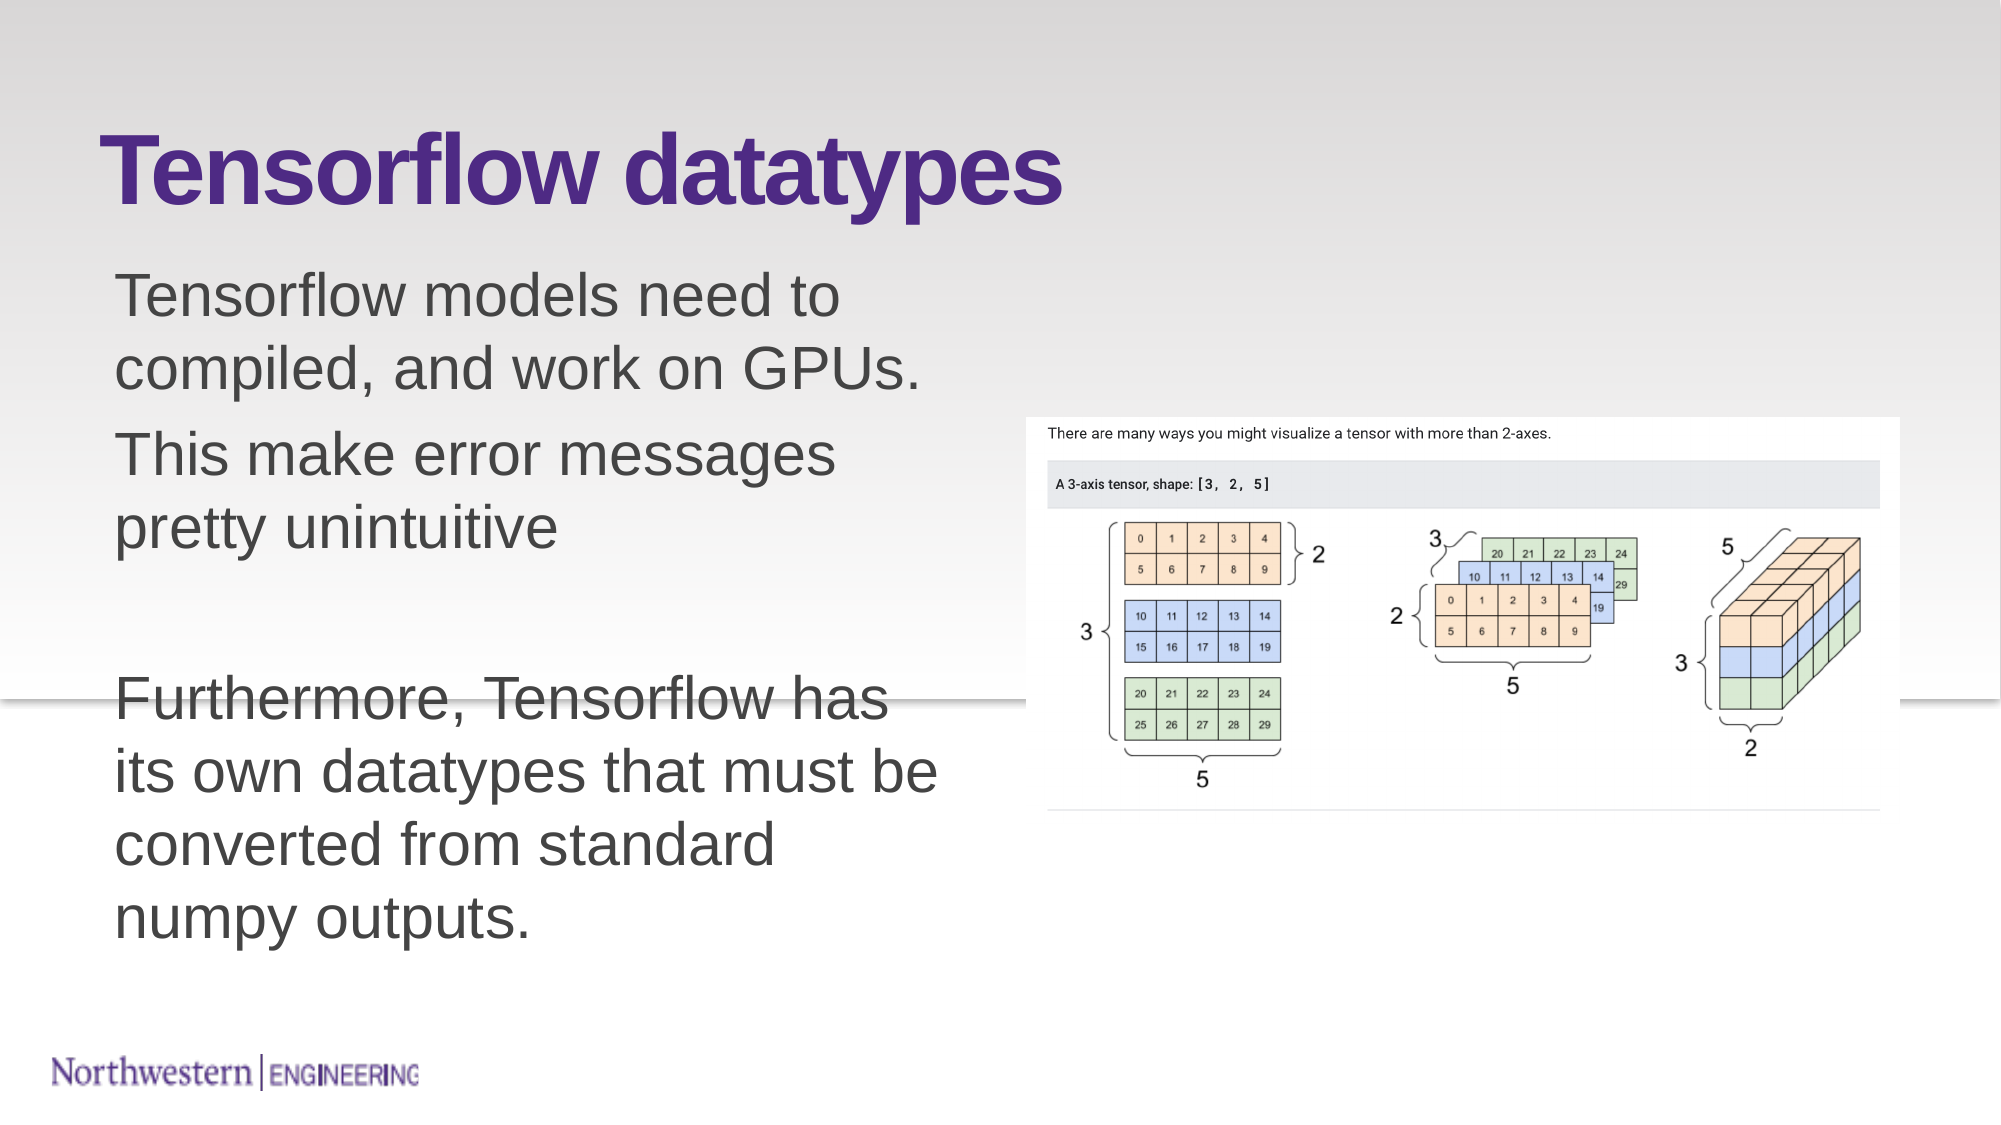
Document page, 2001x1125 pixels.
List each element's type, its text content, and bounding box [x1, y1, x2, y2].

list Tensorflow models need to compiled, and work on GPUs. This make error messages pretty unintuitive Furthermore, Tensorflow has its own datatypes that must be converted from standard numpy outputs. [99, 248, 974, 993]
title Tensorflow datatypes [99, 46, 1937, 226]
picture [1026, 417, 1901, 824]
